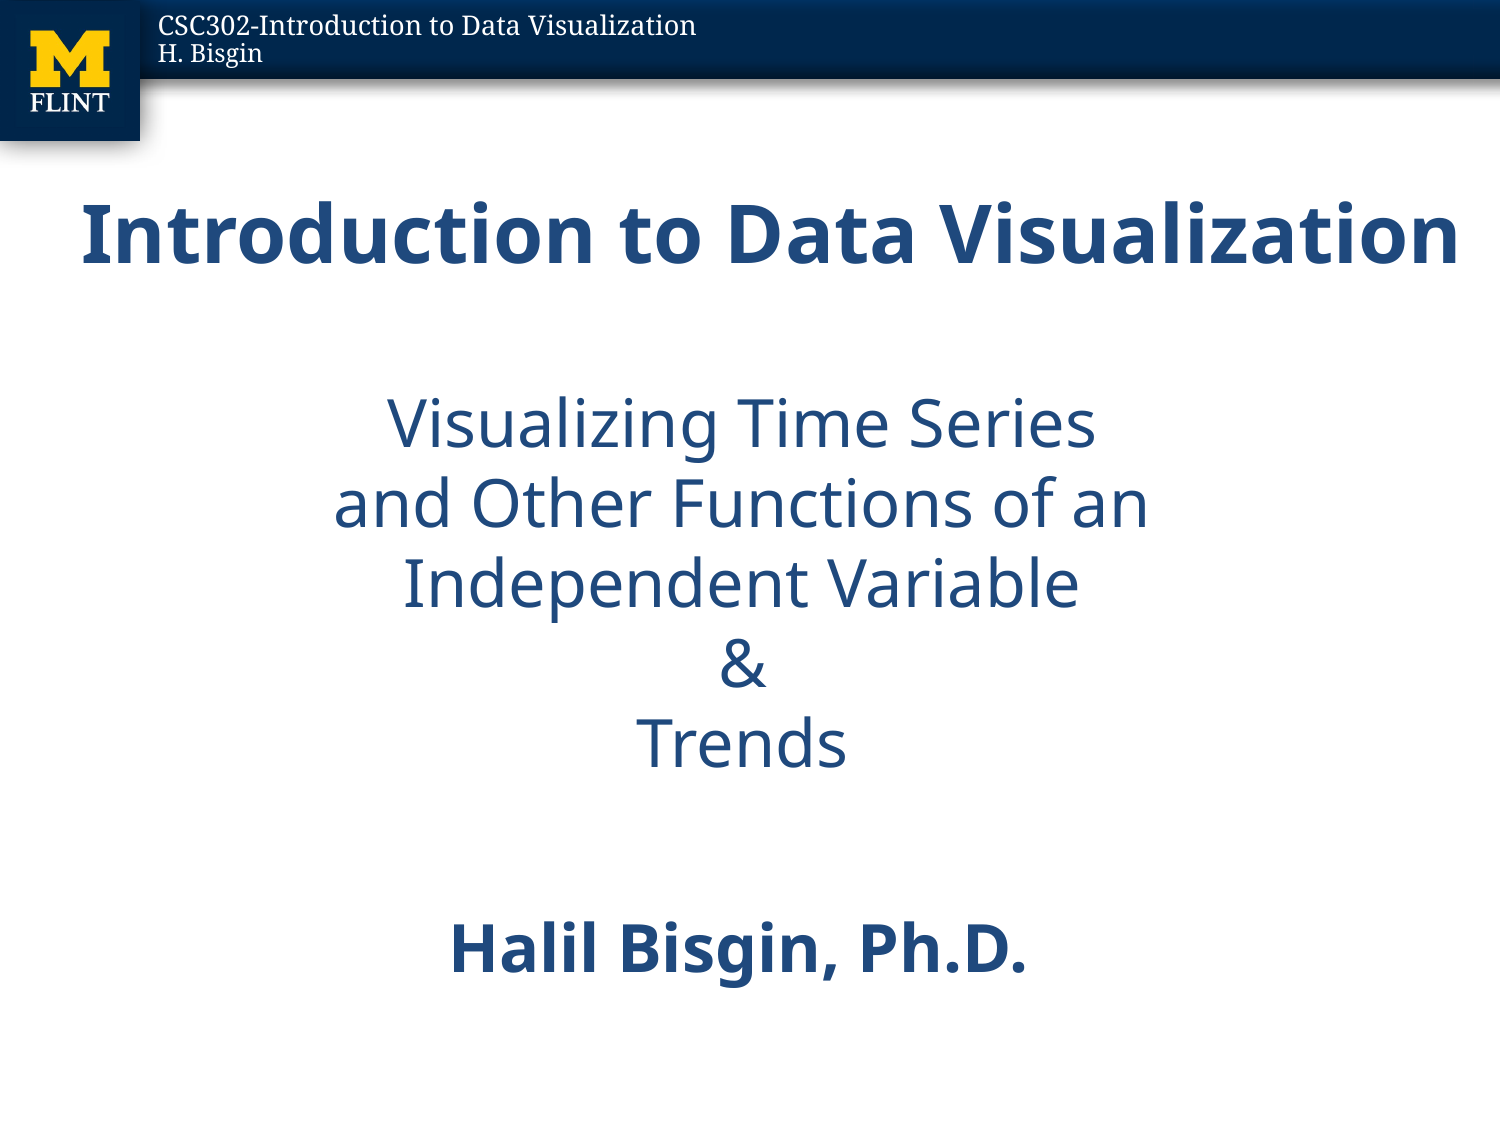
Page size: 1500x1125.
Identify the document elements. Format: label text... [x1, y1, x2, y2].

subtitle Halil Bisgin, Ph.D. [120, 707, 1357, 996]
title Introduction to Data Visualization [43, 173, 1500, 527]
text_box Visualizing Time Series and Other Functions of an Independent Variable & Trends [303, 373, 1182, 788]
picture [0, 0, 1500, 1122]
